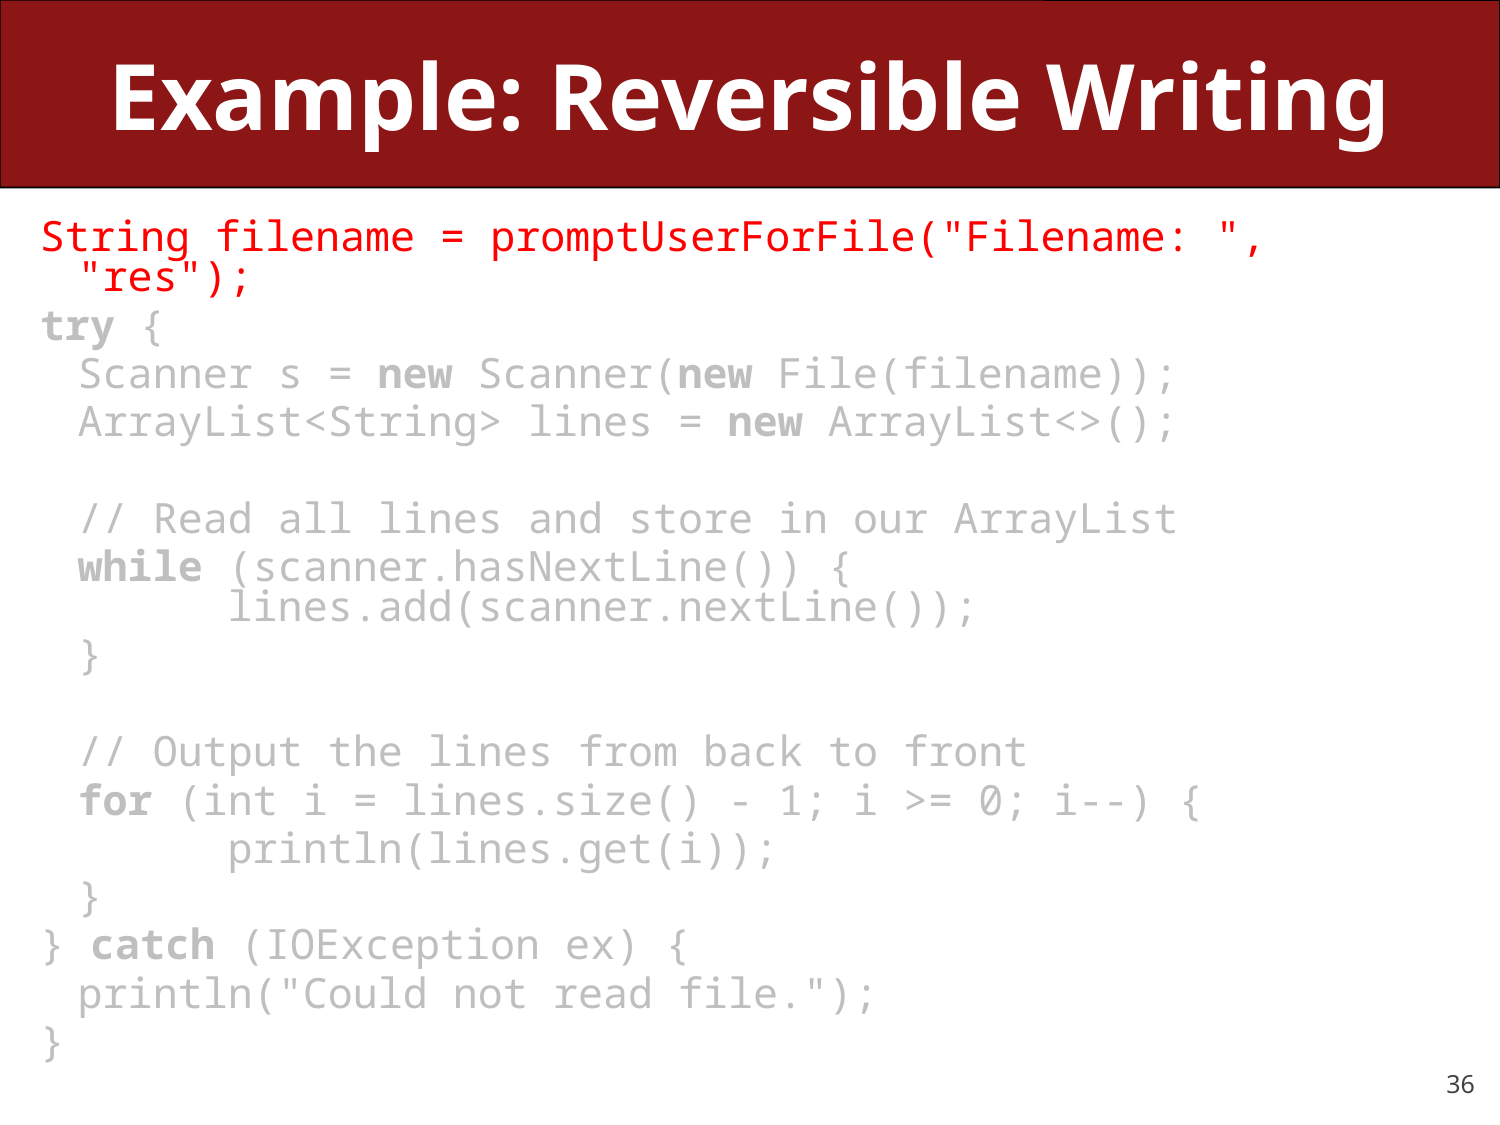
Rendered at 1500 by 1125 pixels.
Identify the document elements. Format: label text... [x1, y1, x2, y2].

list String filename = promptUserForFile("Filename: ", "res"); try { Scanner s = new Scanner(new File(filename)); ArrayList<String> lines = new ArrayList<>(); // Read all lines and store in our ArrayList while (scanner.hasNextLine()) { lines.add(scanner.nextLine()); } // Output the lines from back to front for (int i = lines.size() - 1; i >= 0; i--) { println(lines.get(i)); } } catch (IOException ex) { println("Could not read file."); } [24, 212, 1475, 1063]
title Example: Reversible Writing [75, 0, 1425, 188]
